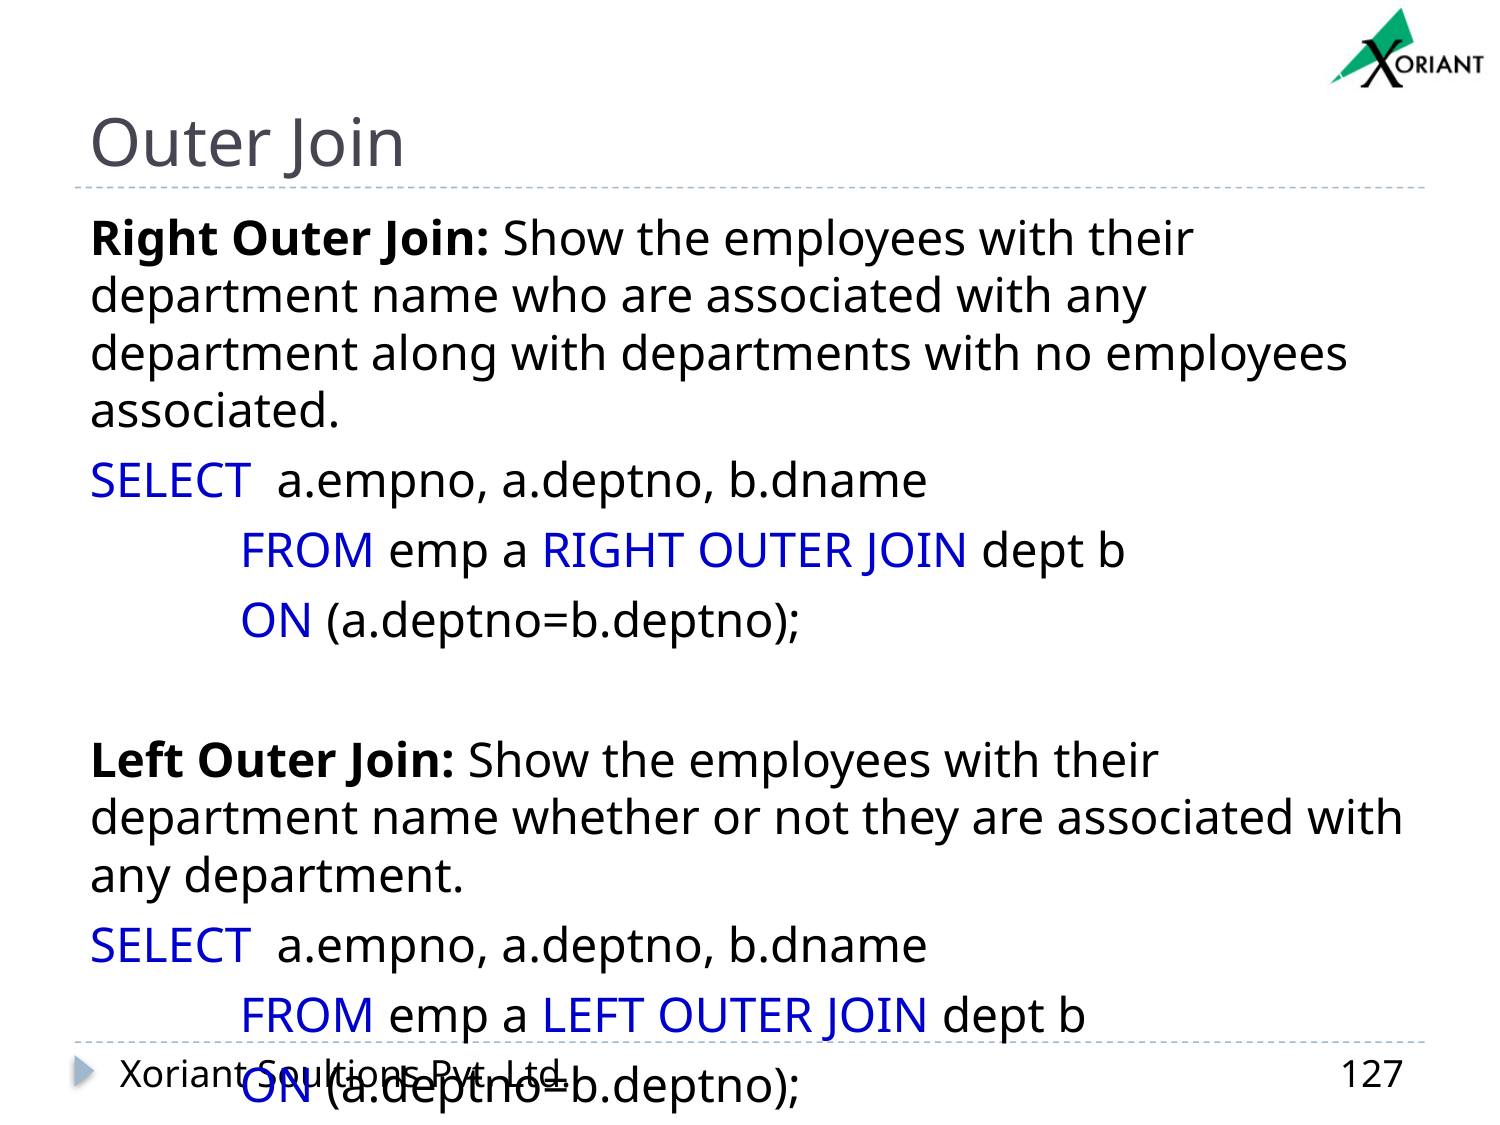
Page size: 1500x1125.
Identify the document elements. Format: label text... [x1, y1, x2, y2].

list Right Outer Join: Show the employees with their department name who are associated with any department along with departments with no employees associated. SELECT a.empno, a.deptno, b.dname FROM emp a RIGHT OUTER JOIN dept b ON (a.deptno=b.deptno); Left Outer Join: Show the employees with their department name whether or not they are associated with any department. SELECT a.empno, a.deptno, b.dname FROM emp a LEFT OUTER JOIN dept b ON (a.deptno=b.deptno); [75, 200, 1425, 1010]
footer Xoriant Soultions Pvt. Ltd. [105, 1042, 675, 1103]
slide_number 127 [1325, 1042, 1425, 1103]
picture [1325, 0, 1500, 91]
title Outer Join [75, 24, 1425, 188]
